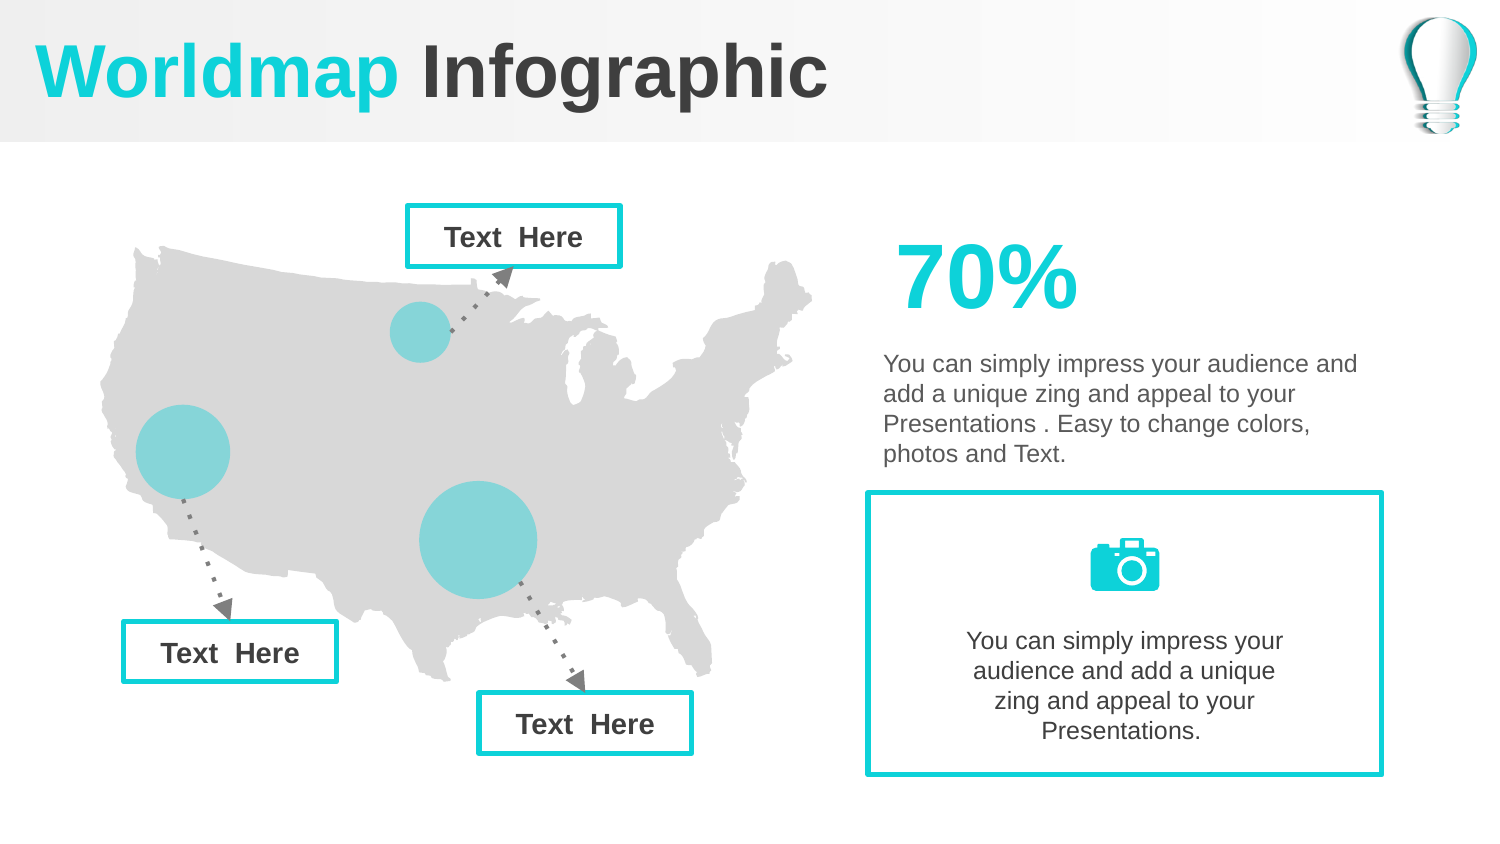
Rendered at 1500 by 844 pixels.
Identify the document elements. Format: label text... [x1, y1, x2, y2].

text_box You can simply impress your audience and add a unique zing and appeal to your Presentations. [944, 617, 1306, 754]
text_box [868, 492, 1382, 775]
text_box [182, 498, 231, 622]
text_box [100, 245, 813, 682]
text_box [519, 581, 586, 694]
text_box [450, 265, 514, 333]
text_box [389, 301, 451, 363]
text_box Text Here [123, 621, 337, 682]
text_box [1090, 538, 1160, 591]
title Worldmap Infographic [0, 4, 1500, 132]
text_box [419, 480, 538, 600]
text_box Text Here [478, 692, 692, 754]
text_box Text Here [407, 205, 620, 267]
text_box [135, 404, 231, 500]
text_box 70% [868, 209, 1108, 336]
text_box You can simply impress your audience and add a unique zing and appeal to your Presentations . Easy to change colors, photos and Text. [868, 340, 1382, 477]
